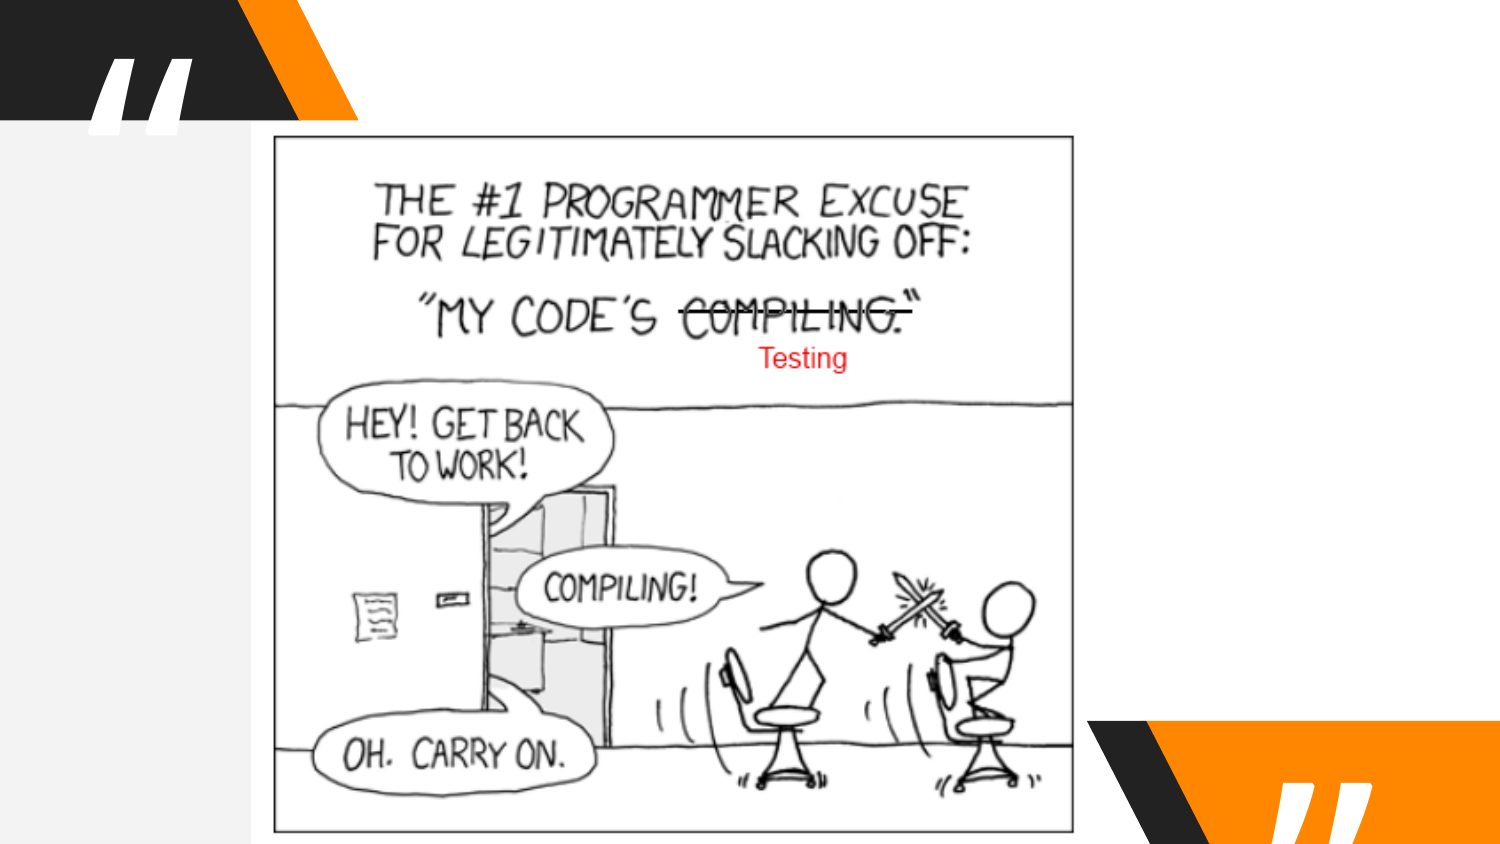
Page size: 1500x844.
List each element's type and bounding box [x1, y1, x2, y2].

picture [251, 122, 1083, 844]
